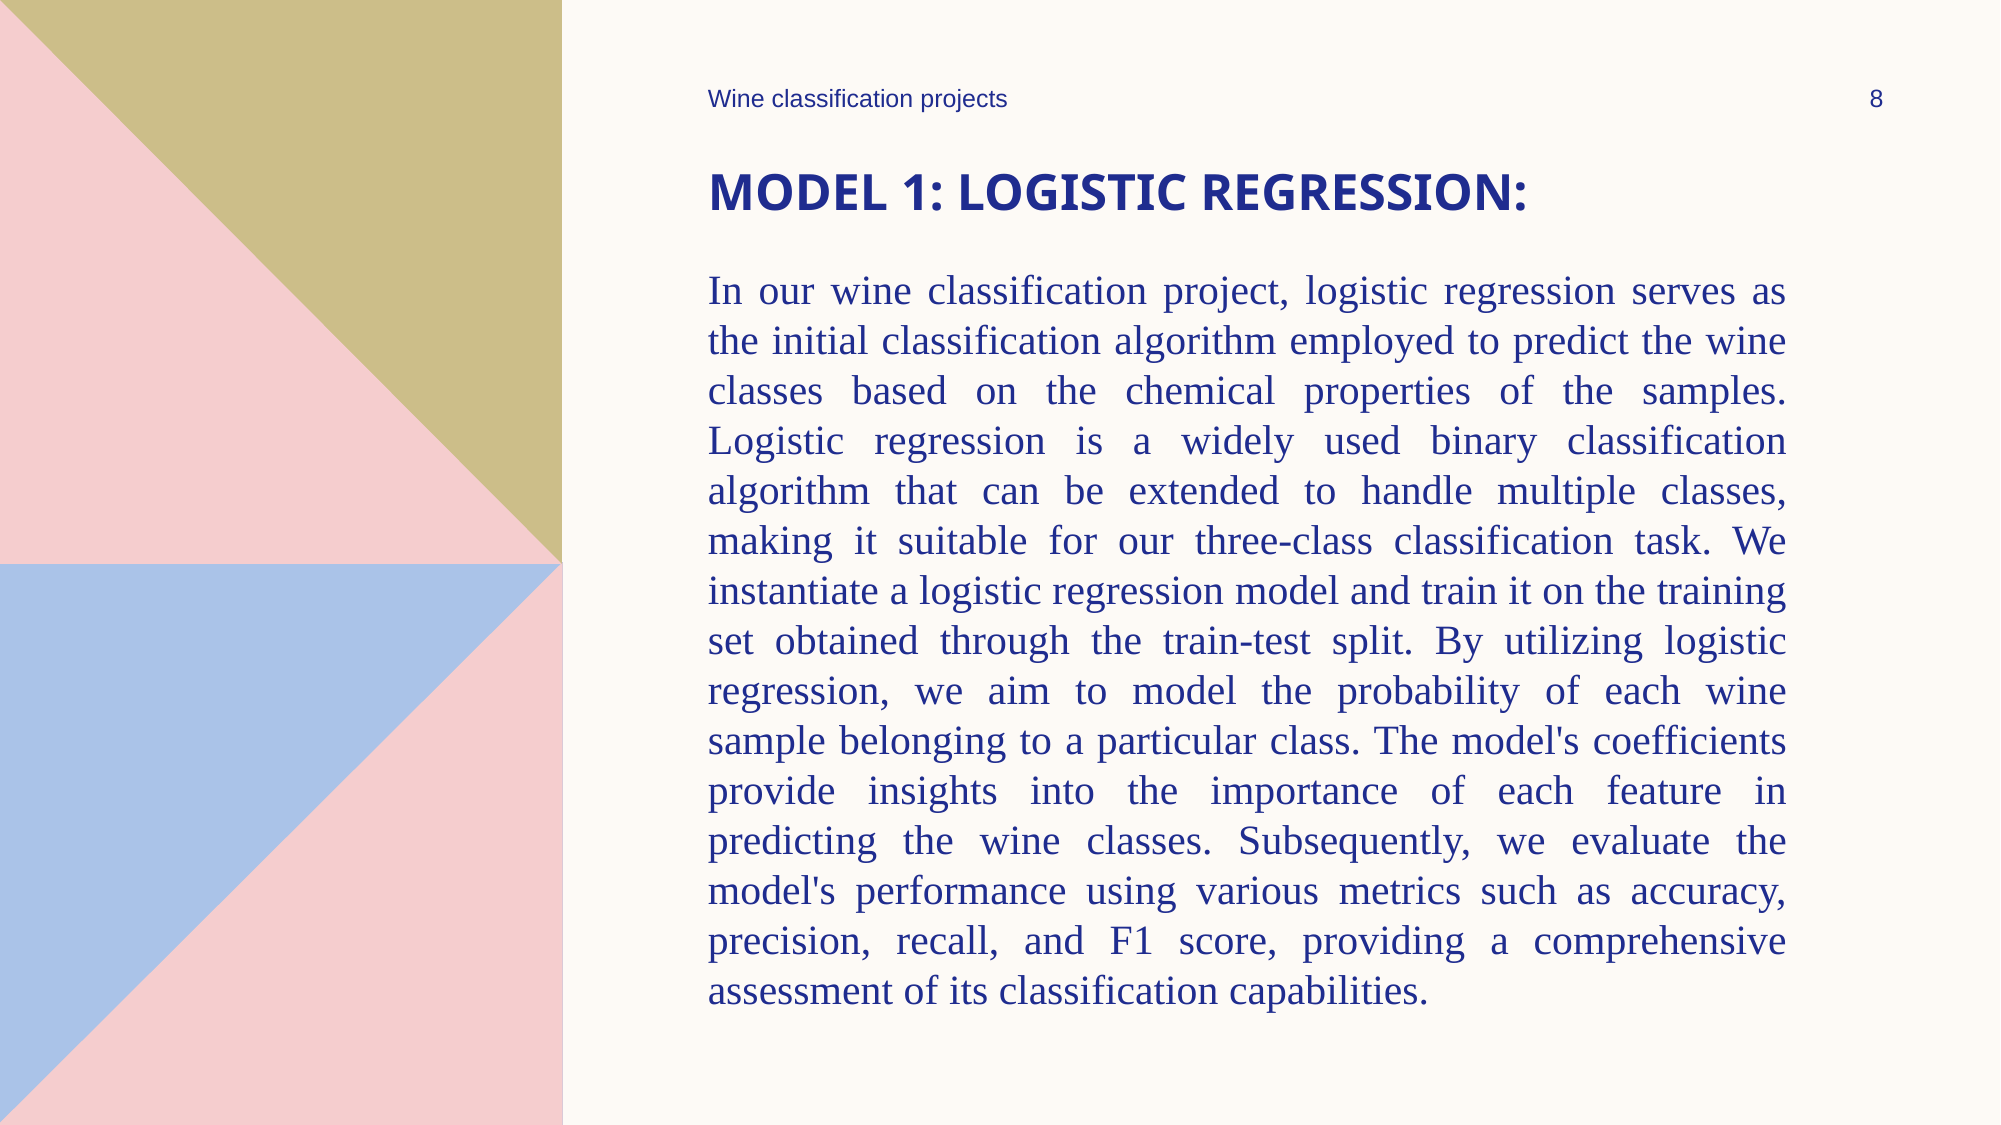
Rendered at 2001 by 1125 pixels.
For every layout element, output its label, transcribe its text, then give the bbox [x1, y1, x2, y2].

title Model 1: Logistic Regression: [693, 153, 1803, 255]
slide_number 8 [1795, 75, 1958, 120]
list In our wine classification project, logistic regression serves as the initial classification algorithm employed to predict the wine classes based on the chemical properties of the samples. Logistic regression is a widely used binary classification algorithm that can be extended to handle multiple classes, making it suitable for our three-class classification task. We instantiate a logistic regression model and train it on the training set obtained through the train-test split. By utilizing logistic regression, we aim to model the probability of each wine sample belonging to a particular class. The model's coefficients provide insights into the importance of each feature in predicting the wine classes. Subsequently, we evaluate the model's performance using various metrics such as accuracy, precision, recall, and F1 score, providing a comprehensive assessment of its classification capabilities. [693, 255, 1803, 1050]
footer Wine classification projects [693, 75, 1218, 120]
